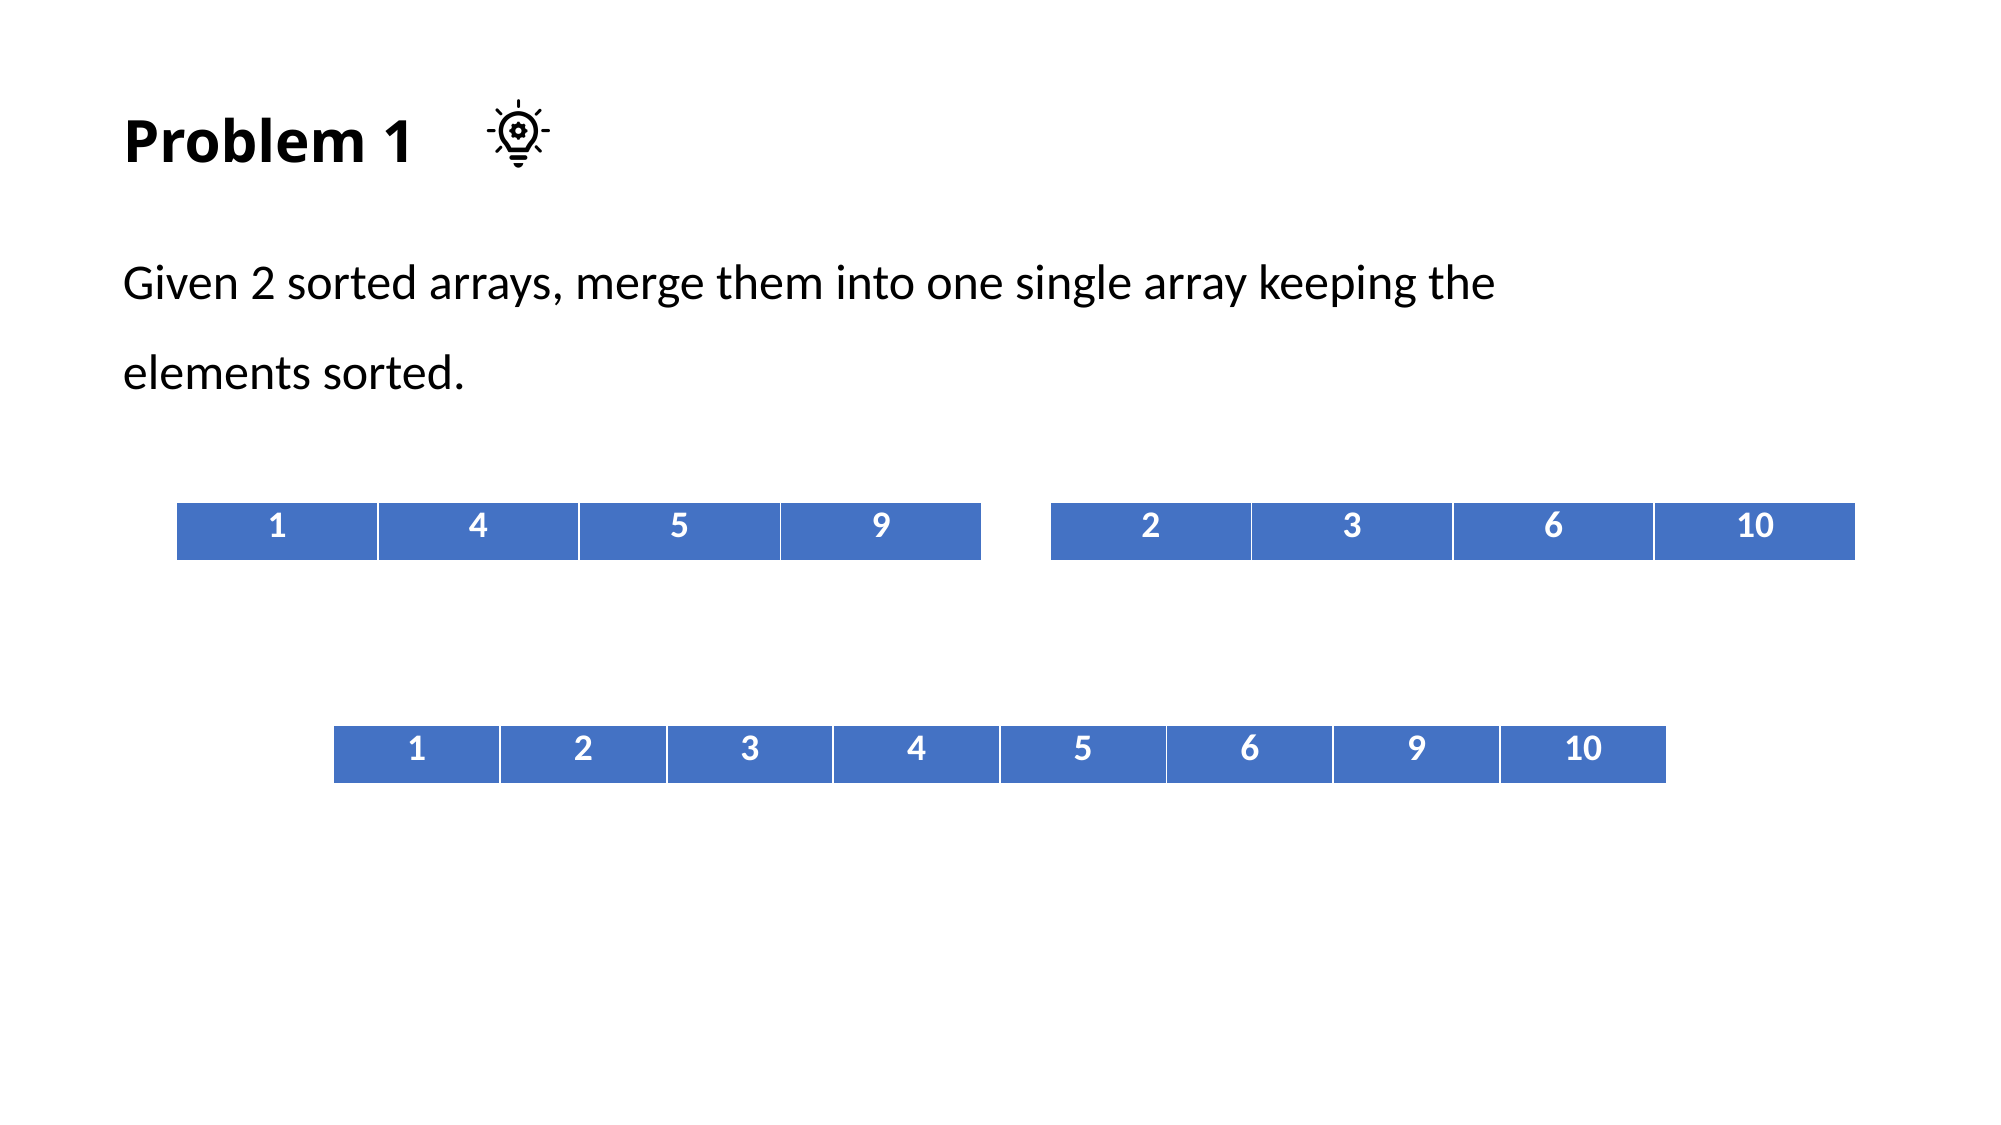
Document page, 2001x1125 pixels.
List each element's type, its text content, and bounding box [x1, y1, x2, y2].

table_header 10 [1501, 726, 1666, 783]
table_header 3 [668, 726, 832, 783]
table_header 10 [1655, 503, 1855, 560]
table_header 5 [580, 503, 780, 560]
table_header 9 [781, 503, 981, 560]
picture [481, 96, 557, 172]
table_header 5 [1001, 726, 1166, 783]
table_header 1 [334, 726, 499, 783]
table_header 2 [1051, 503, 1251, 560]
table_header 1 [177, 503, 377, 560]
table_header 9 [1334, 726, 1499, 783]
table_header 6 [1454, 503, 1653, 560]
table_header 4 [379, 503, 578, 560]
text_box Problem 1 [108, 96, 1856, 182]
table_header 3 [1252, 503, 1452, 560]
table_header 2 [501, 726, 666, 783]
table_header 4 [834, 726, 999, 783]
text_box Given 2 sorted arrays, merge them into one single array keeping the elements sorted. [108, 212, 1597, 407]
table_header 6 [1167, 726, 1332, 783]
